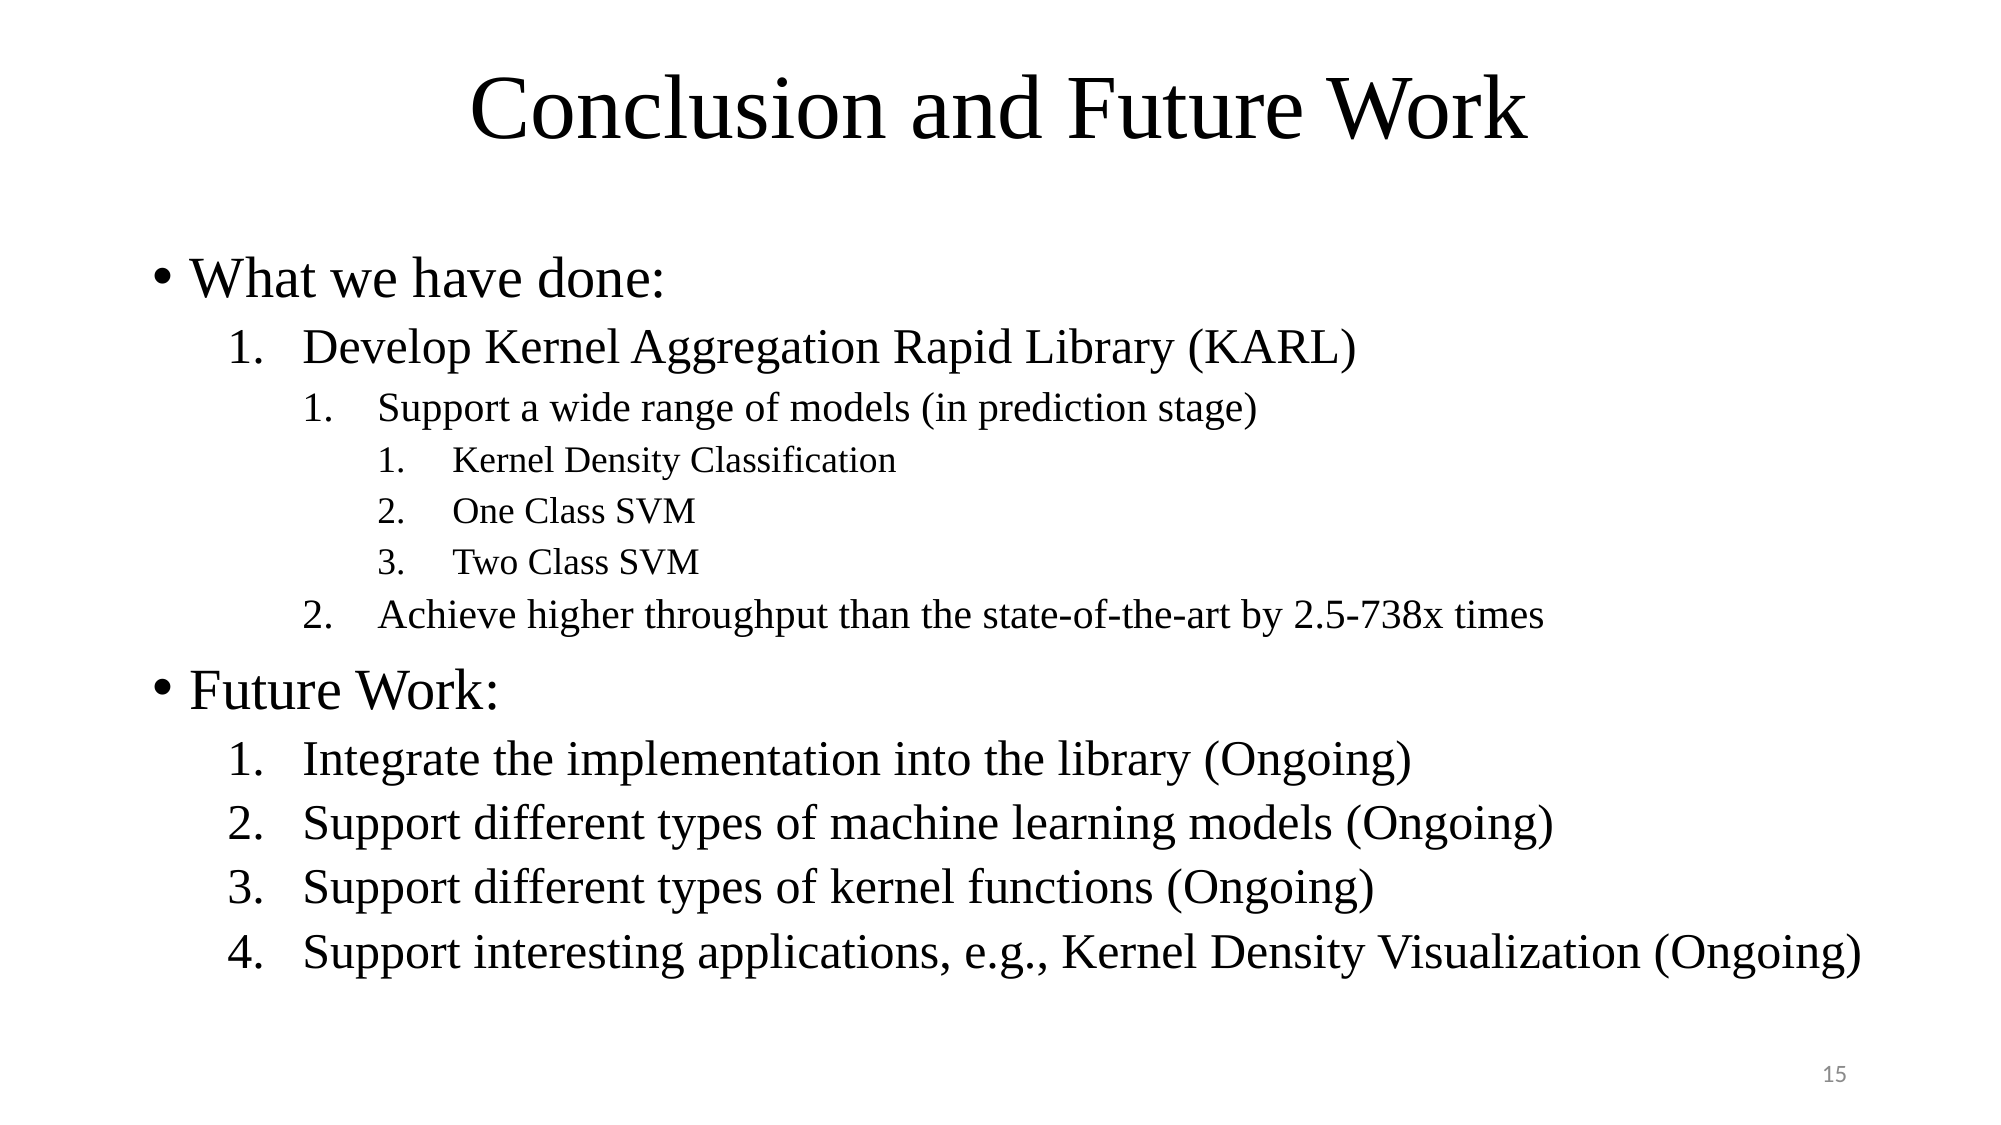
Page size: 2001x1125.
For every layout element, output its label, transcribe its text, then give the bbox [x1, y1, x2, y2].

slide_number 15 [1412, 1042, 1863, 1103]
title Conclusion and Future Work [137, 0, 1863, 218]
list What we have done: Develop Kernel Aggregation Rapid Library (KARL) Support a wide range of models (in prediction stage) Kernel Density Classification One Class SVM Two Class SVM Achieve higher throughput than the state-of-the-art by 2.5-738x times Future Work: Integrate the implementation into the library (Ongoing) Support different types of machine learning models (Ongoing) Support different types of kernel functions (Ongoing) Support interesting applications, e.g., Kernel Density Visualization (Ongoing) [137, 239, 1903, 1041]
